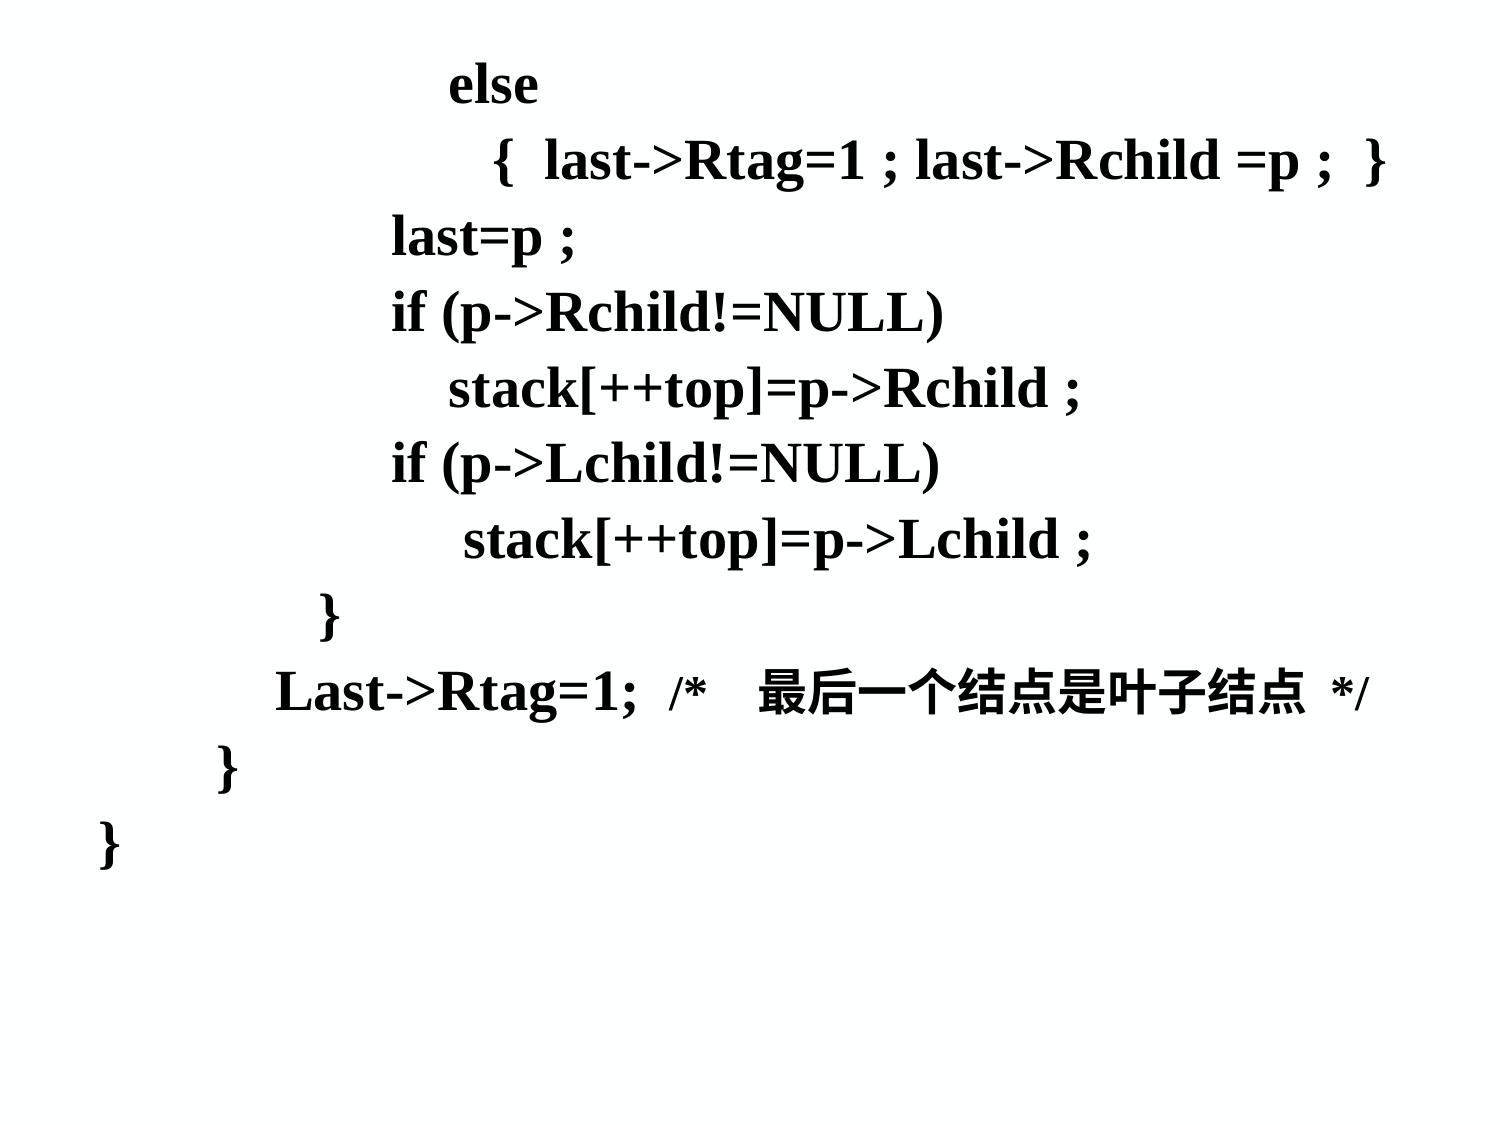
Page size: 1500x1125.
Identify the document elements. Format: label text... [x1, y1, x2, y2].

text_box else { last->Rtag=1 ; last->Rchild =p ; } last=p ; if (p->Rchild!=NULL) stack[++top]=p->Rchild ; if (p->Lchild!=NULL) stack[++top]=p->Lchild ; } Last->Rtag=1; /* 最后一个结点是叶子结点 */ } } [24, 38, 1471, 881]
